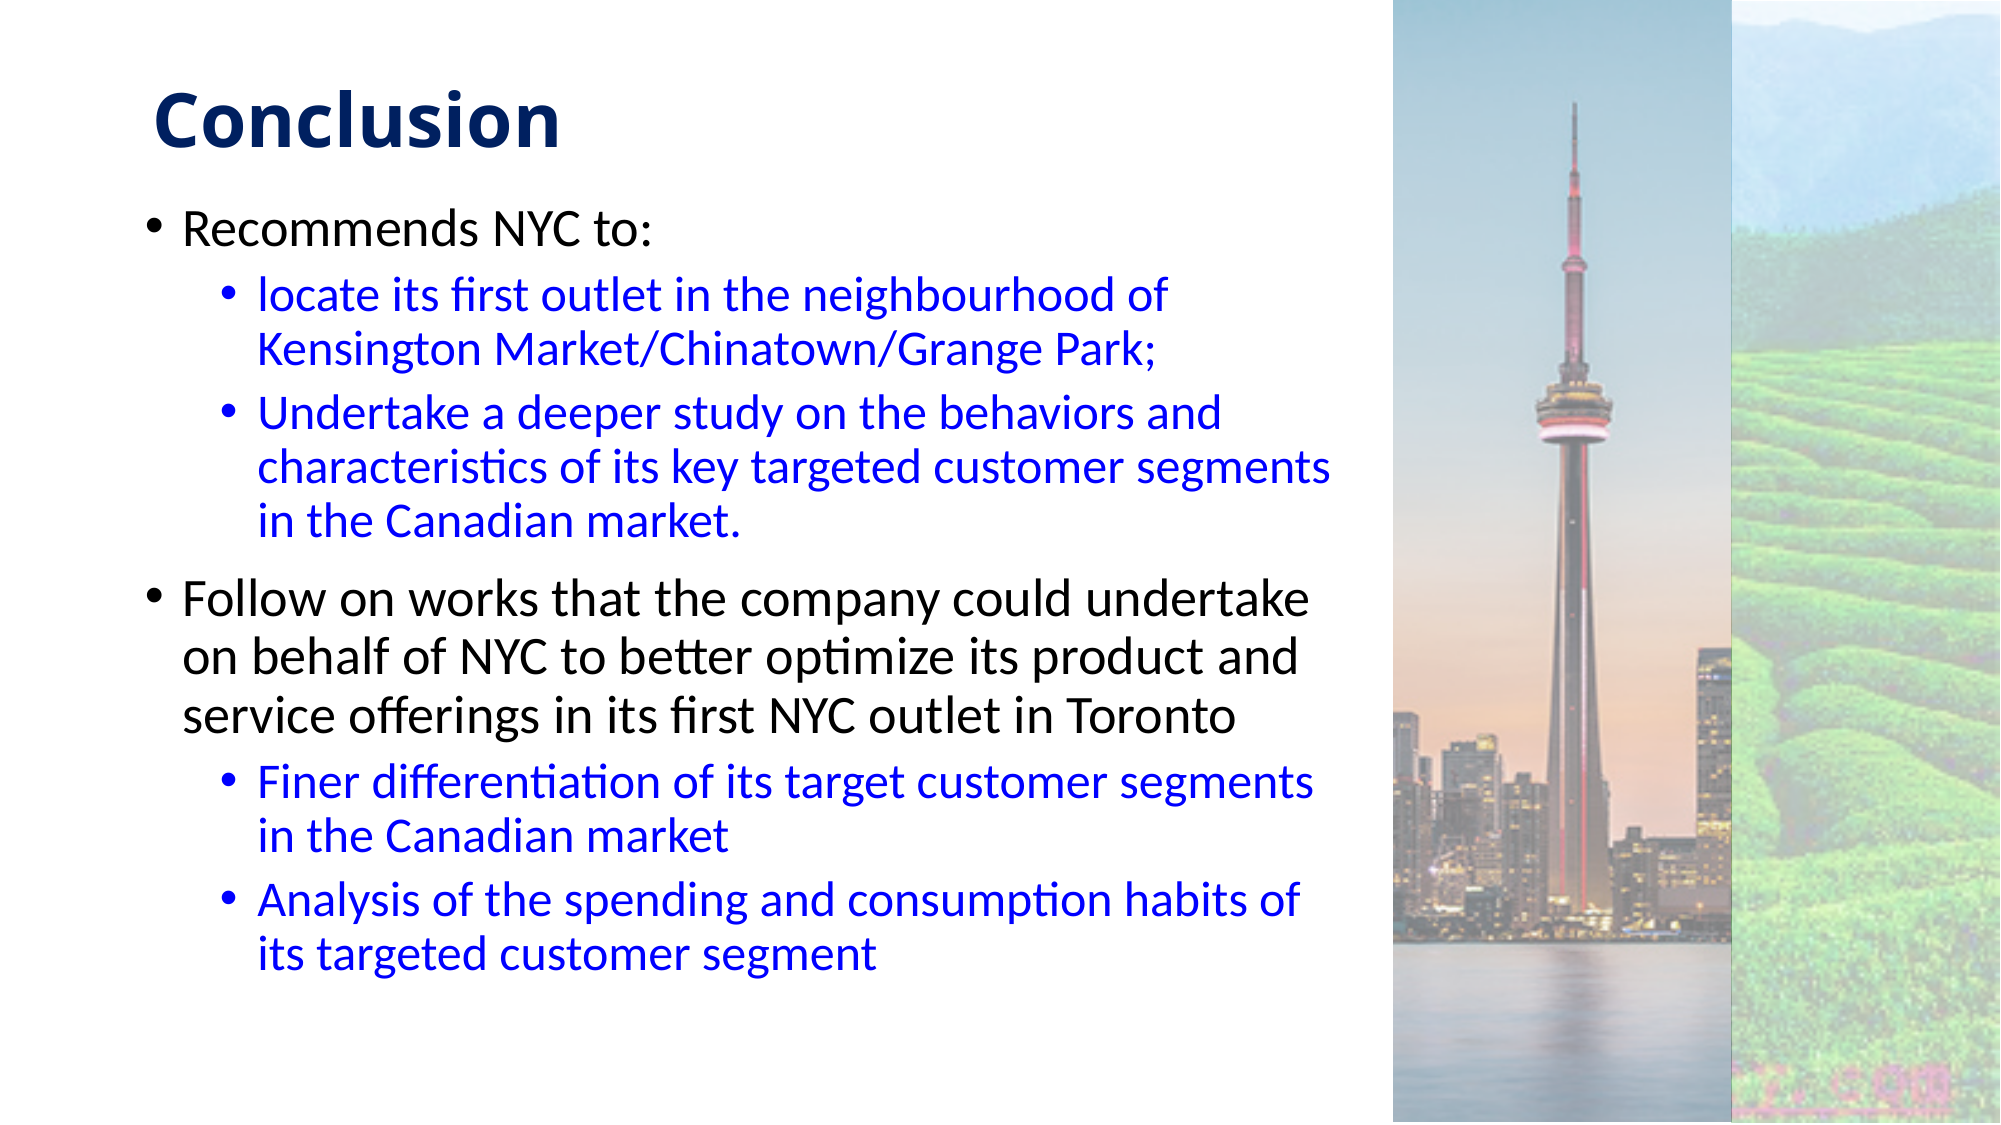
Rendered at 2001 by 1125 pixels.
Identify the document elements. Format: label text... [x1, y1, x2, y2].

list Recommends NYC to: locate its first outlet in the neighbourhood of Kensington Market/Chinatown/Grange Park; Undertake a deeper study on the behaviors and characteristics of its key targeted customer segments in the Canadian market. Follow on works that the company could undertake on behalf of NYC to better optimize its product and service offerings in its first NYC outlet in Toronto Finer differentiation of its target customer segments in the Canadian market Analysis of the spending and consumption habits of its targeted customer segment [129, 191, 1374, 1066]
title Conclusion [137, 59, 1382, 186]
